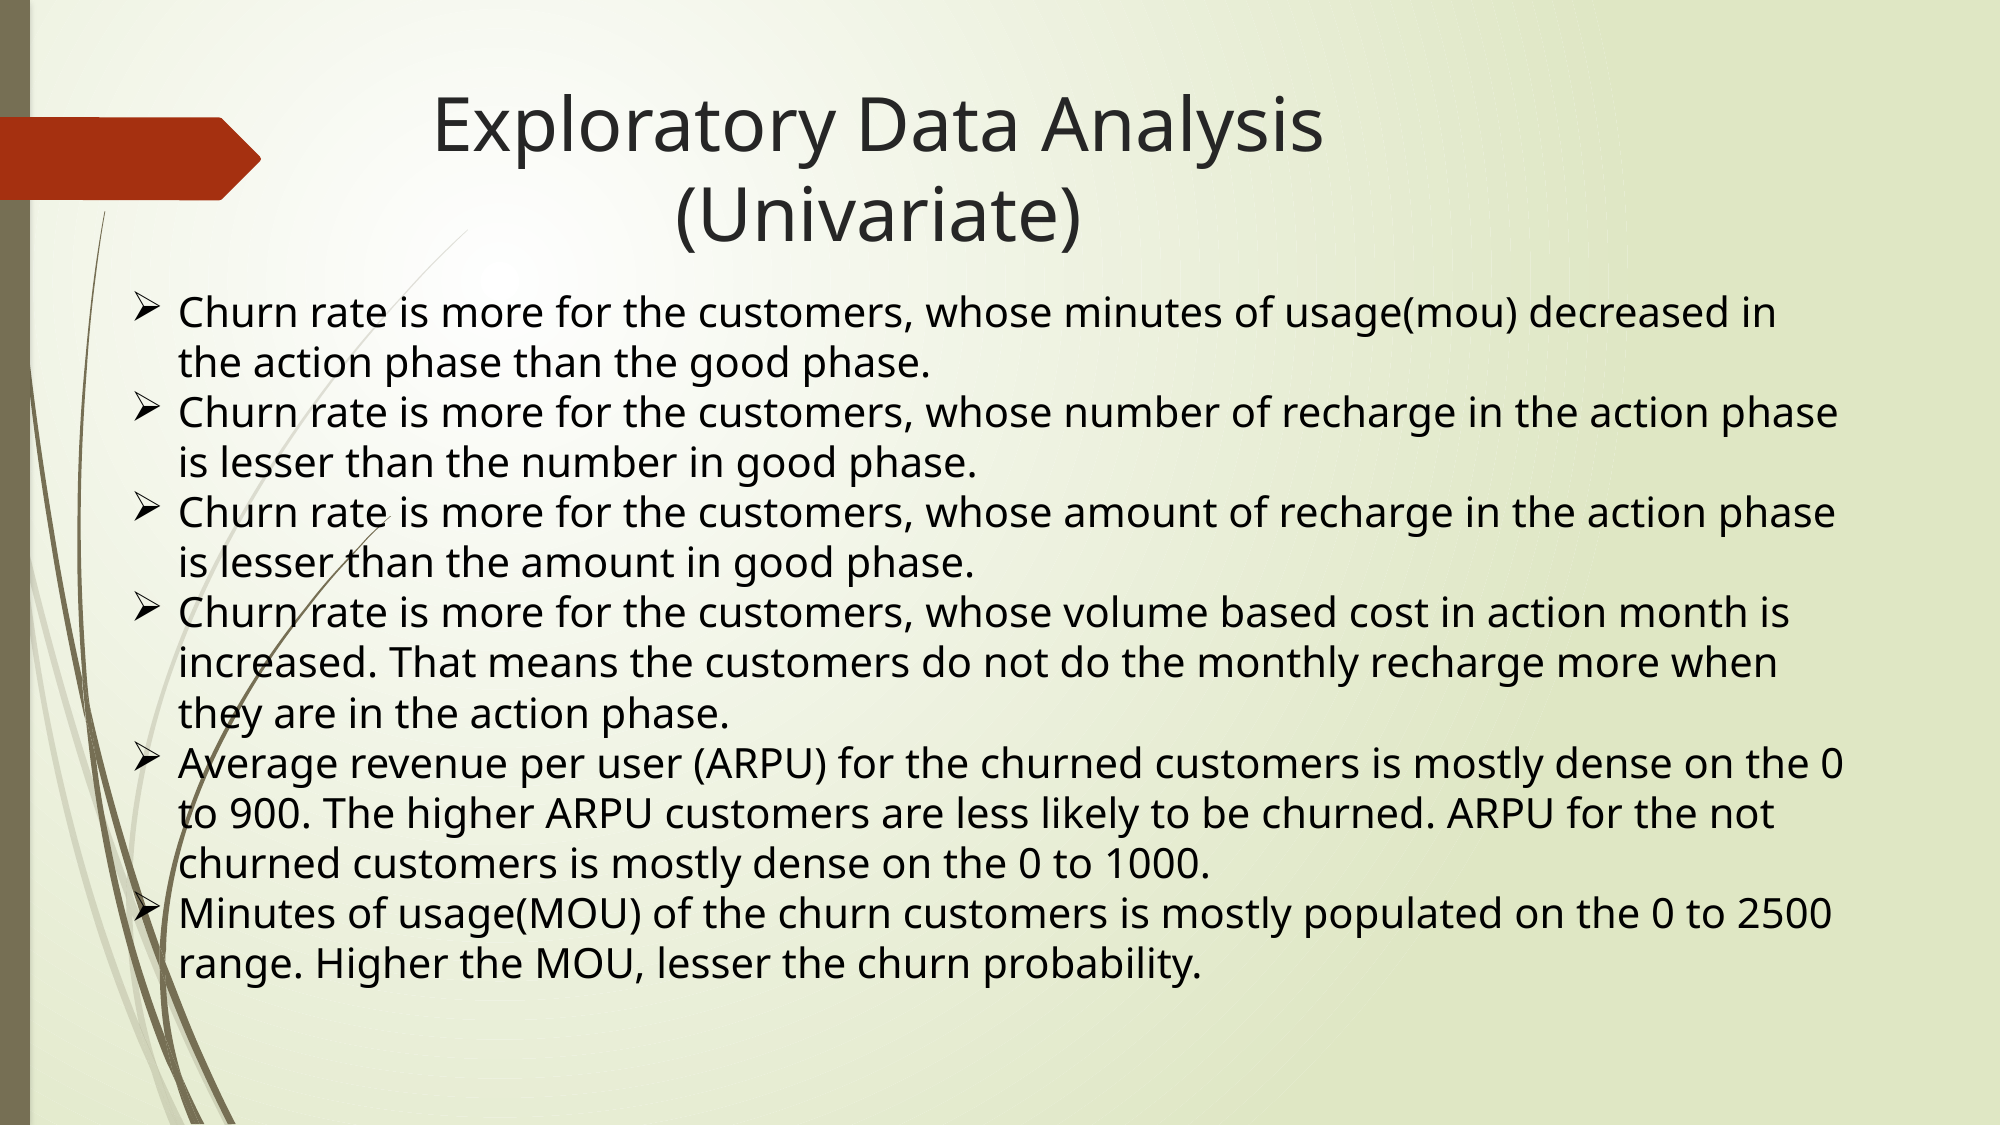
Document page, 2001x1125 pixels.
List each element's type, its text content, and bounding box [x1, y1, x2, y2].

title Exploratory Data Analysis (Univariate) [147, 68, 1610, 278]
text_box Churn rate is more for the customers, whose minutes of usage(mou) decreased in the action phase than the good phase. Churn rate is more for the customers, whose number of recharge in the action phase is lesser than the number in good phase. Churn rate is more for the customers, whose amount of recharge in the action phase is lesser than the amount in good phase. Churn rate is more for the customers, whose volume based cost in action month is increased. That means the customers do not do the monthly recharge more when they are in the action phase. Average revenue per user (ARPU) for the churned customers is mostly dense on the 0 to 900. The higher ARPU customers are less likely to be churned. ARPU for the not churned customers is mostly dense on the 0 to 1000. Minutes of usage(MOU) of the churn customers is mostly populated on the 0 to 2500 range. Higher the MOU, lesser the churn probability. [116, 278, 1864, 1125]
